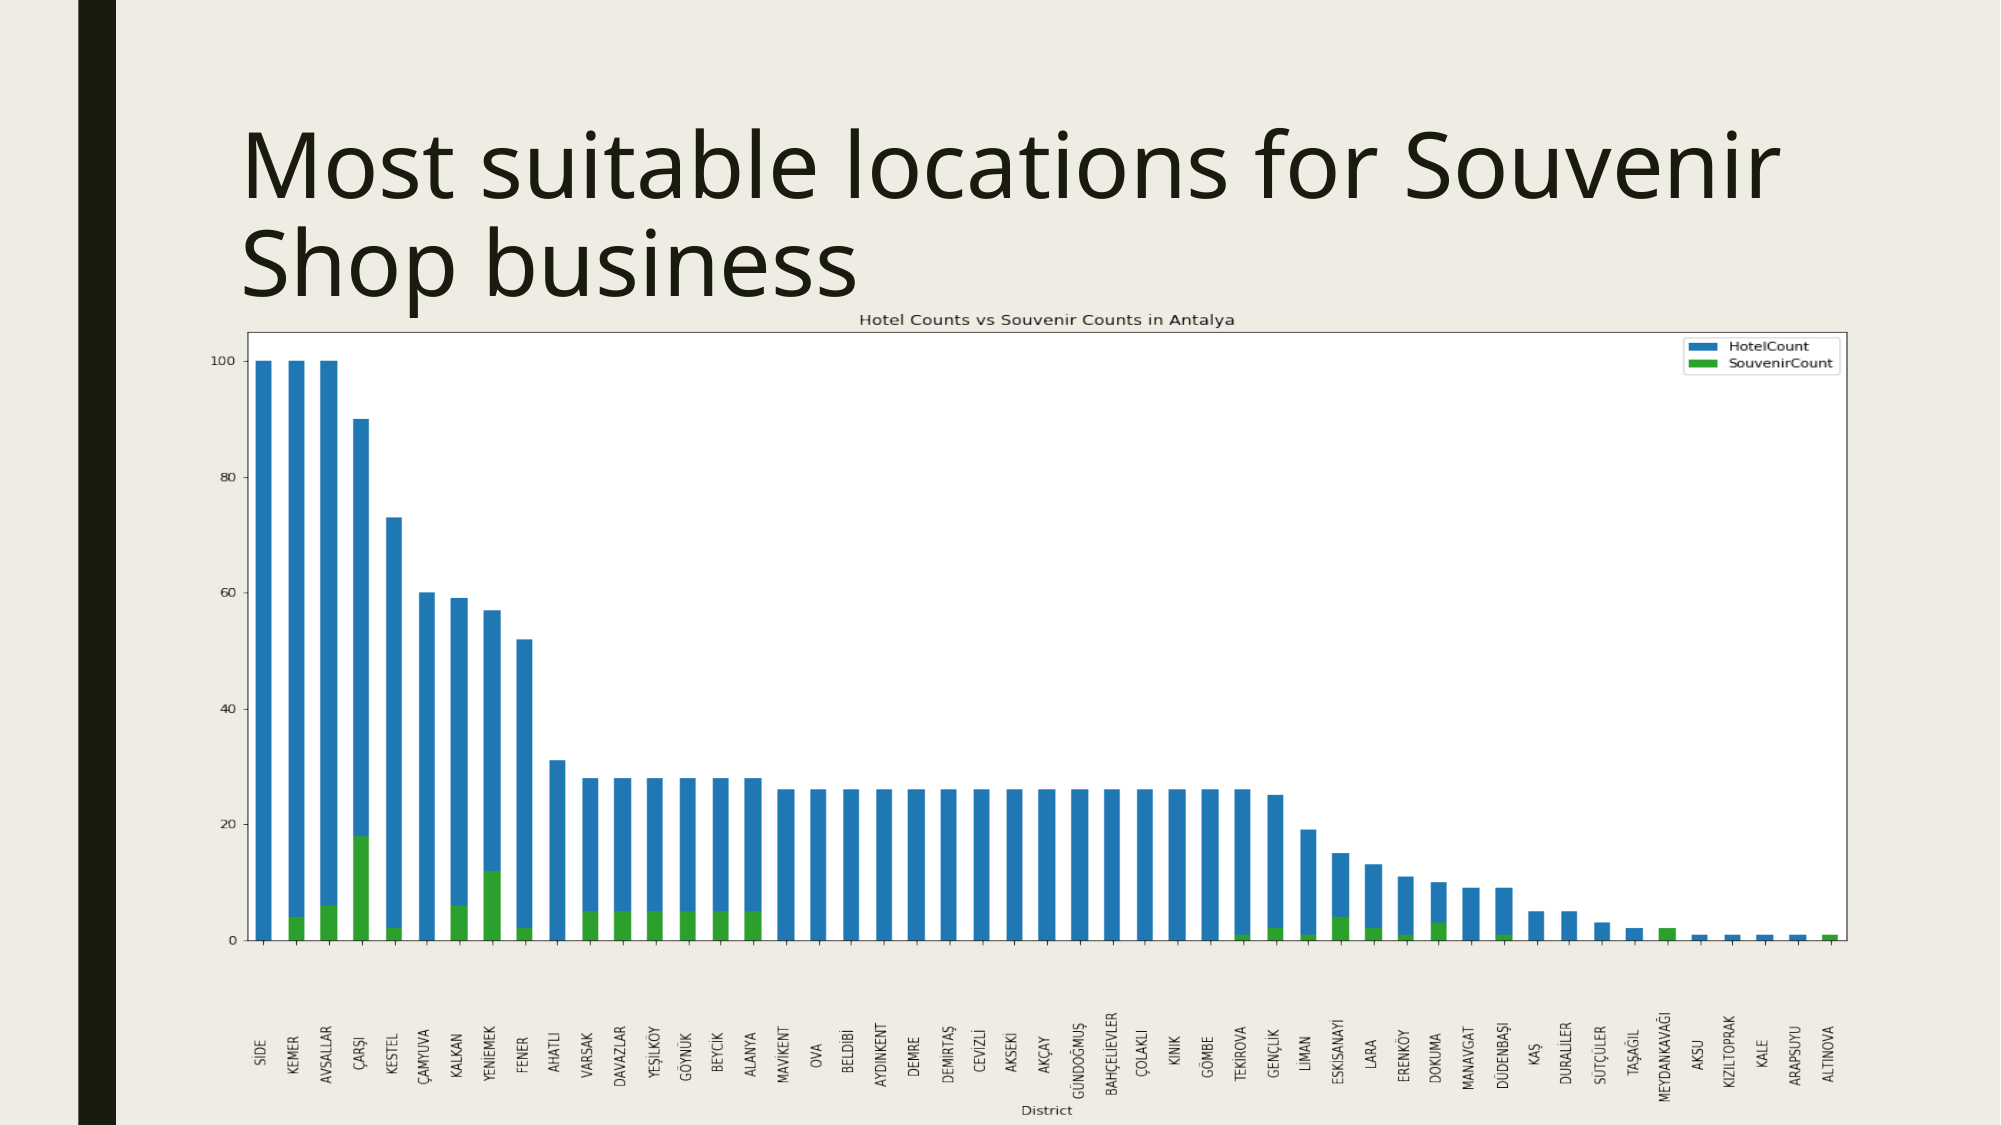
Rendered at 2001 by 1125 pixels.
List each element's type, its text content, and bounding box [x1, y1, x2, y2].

title Most suitable locations for Souvenir Shop business [225, 112, 1800, 306]
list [199, 306, 1861, 1125]
